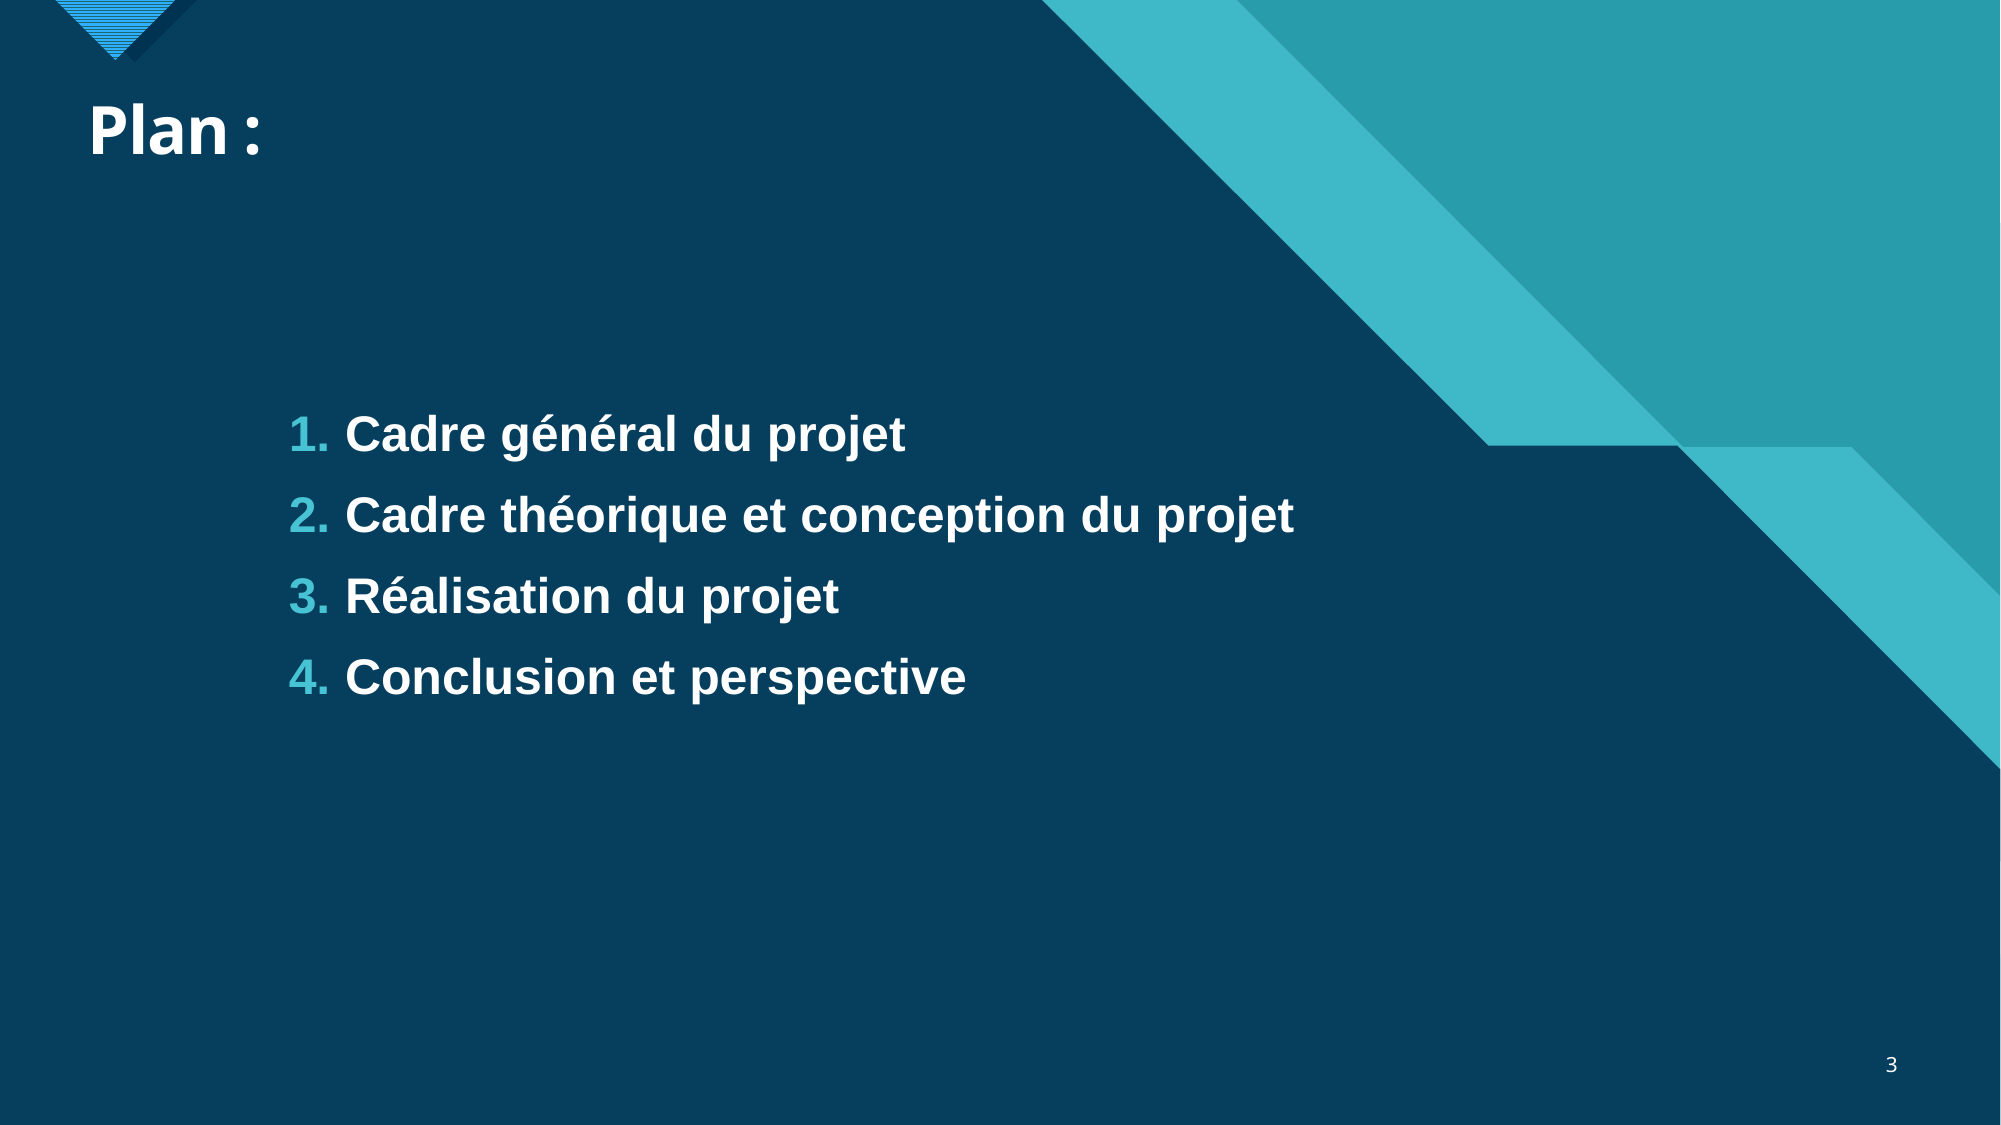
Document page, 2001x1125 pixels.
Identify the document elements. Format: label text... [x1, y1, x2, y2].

title Plan : [72, 89, 1913, 177]
list Cadre général du projet Cadre théorique et conception du projet Réalisation du projet Conclusion et perspective [273, 394, 1376, 1066]
slide_number 3 [1845, 1035, 1913, 1096]
